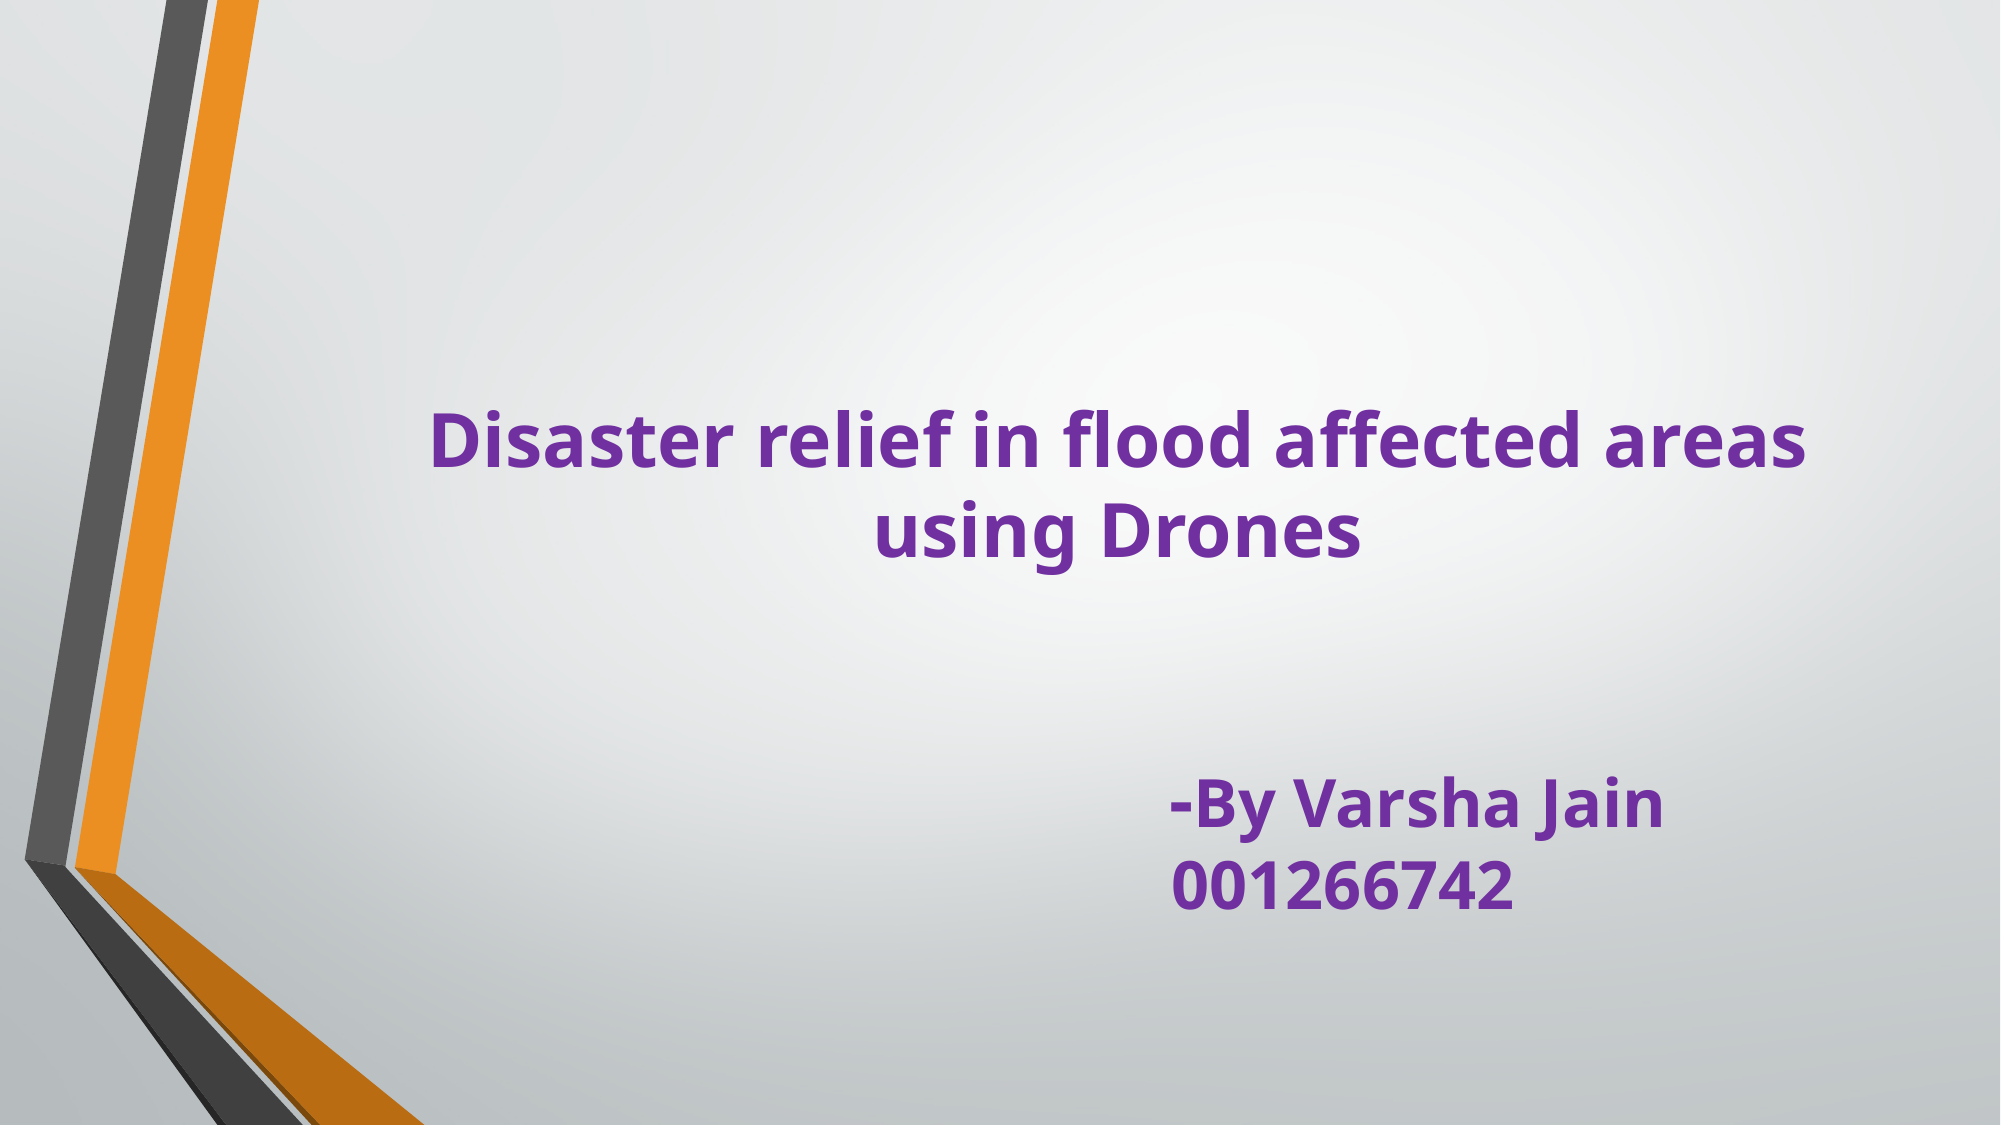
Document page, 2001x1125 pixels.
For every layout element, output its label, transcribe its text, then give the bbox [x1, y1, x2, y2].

text_box Disaster relief in flood affected areas using Drones -By Varsha Jain 001266742 [383, 385, 1853, 931]
